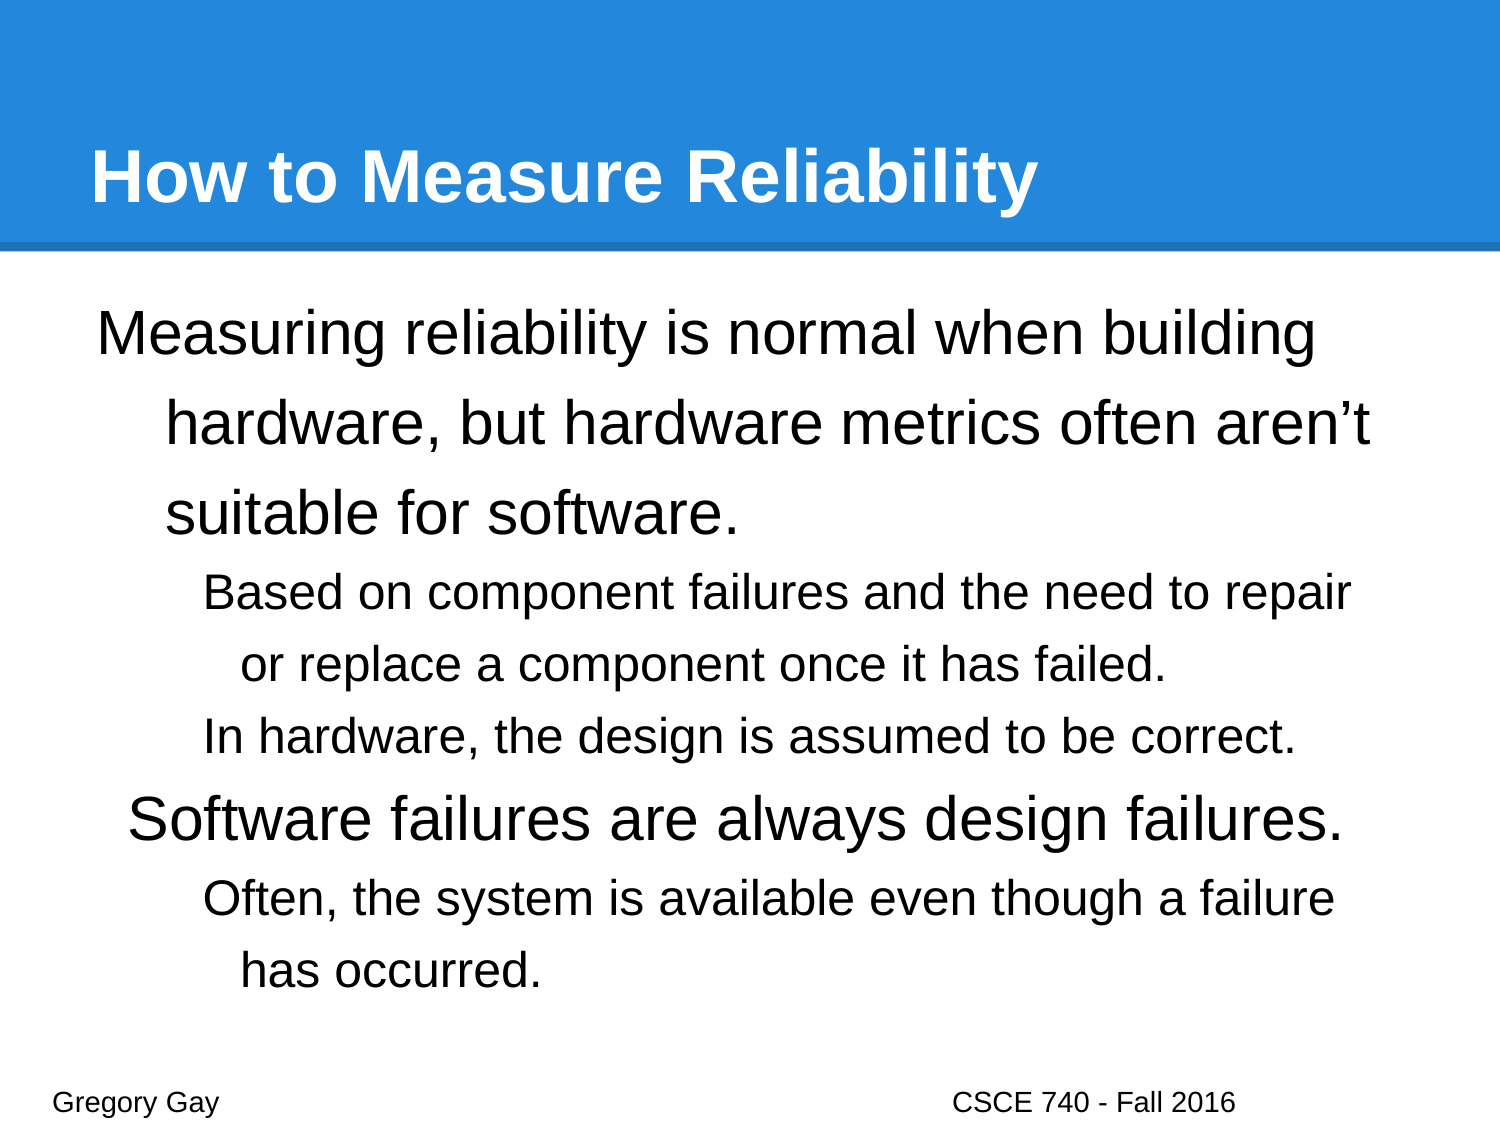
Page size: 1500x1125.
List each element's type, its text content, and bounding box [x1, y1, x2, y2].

text_box Gregory Gay CSCE 740 - Fall 2016 21 [37, 1068, 1463, 1114]
title How to Measure Reliability [75, 45, 1425, 233]
list Measuring reliability is normal when building hardware, but hardware metrics often aren’t suitable for software. Based on component failures and the need to repair or replace a component once it has failed. In hardware, the design is assumed to be correct. Software failures are always design failures. Often, the system is available even though a failure has occurred. [75, 262, 1425, 1068]
